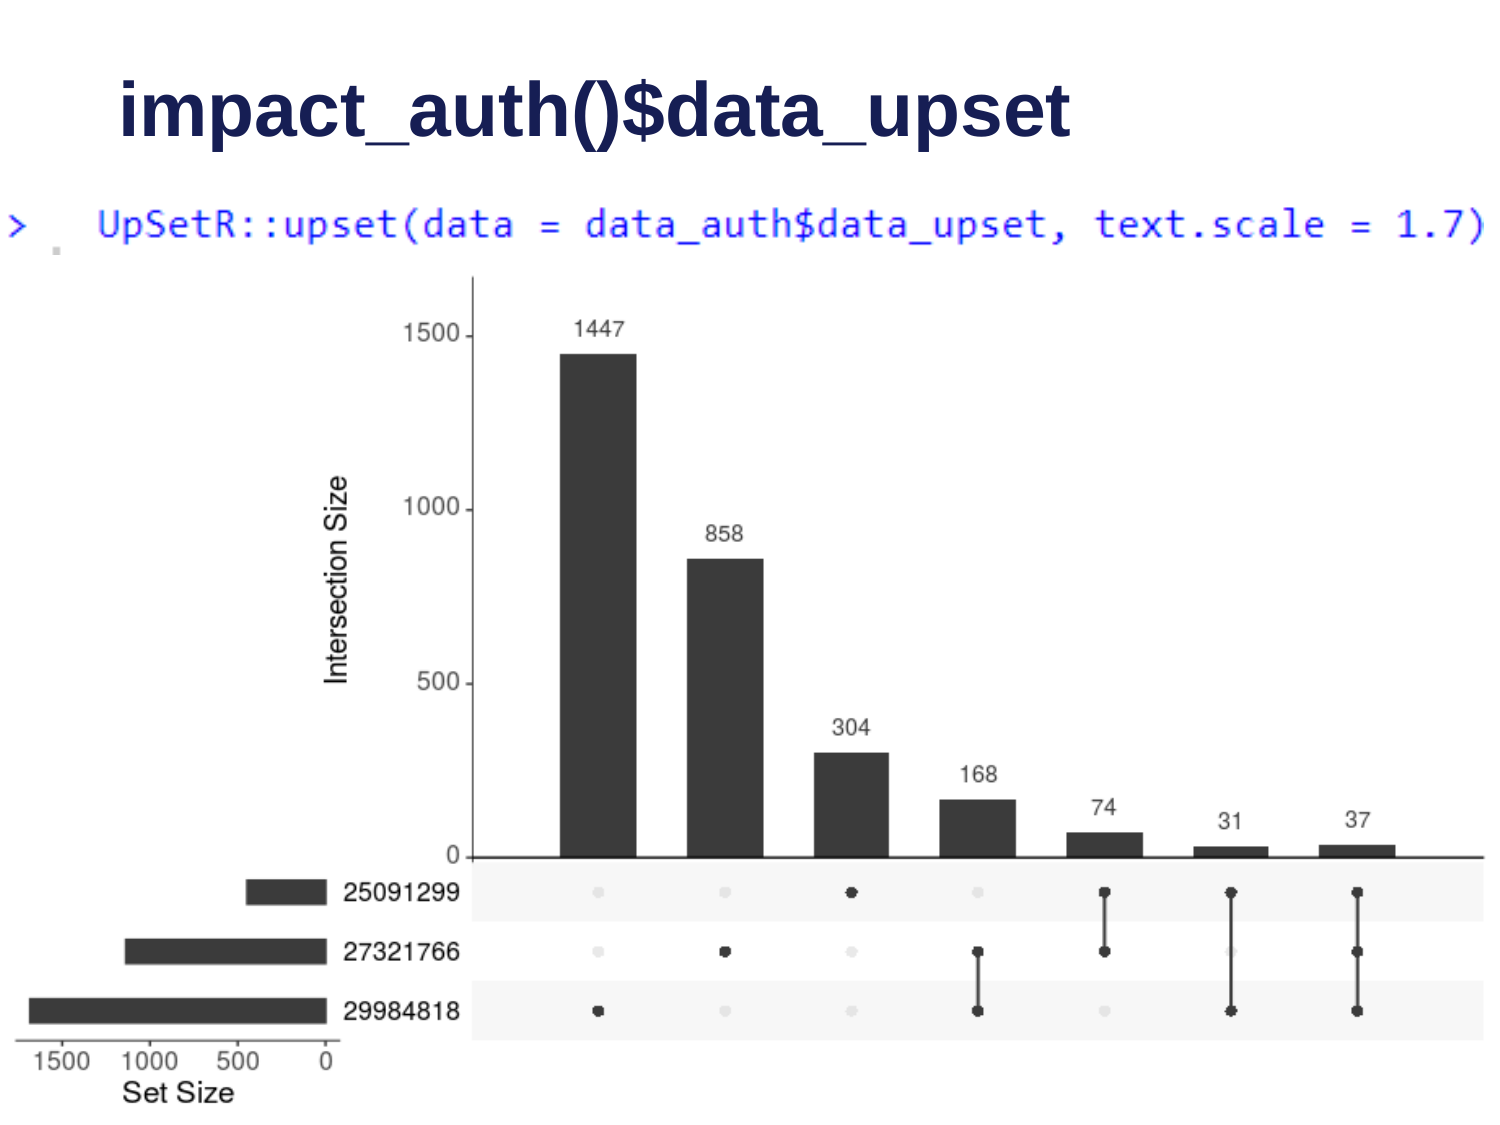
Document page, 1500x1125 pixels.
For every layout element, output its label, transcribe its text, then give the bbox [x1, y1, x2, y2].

text_box impact_auth()$data_upset [103, 62, 1397, 161]
picture [0, 262, 1500, 1125]
picture [0, 206, 1484, 255]
